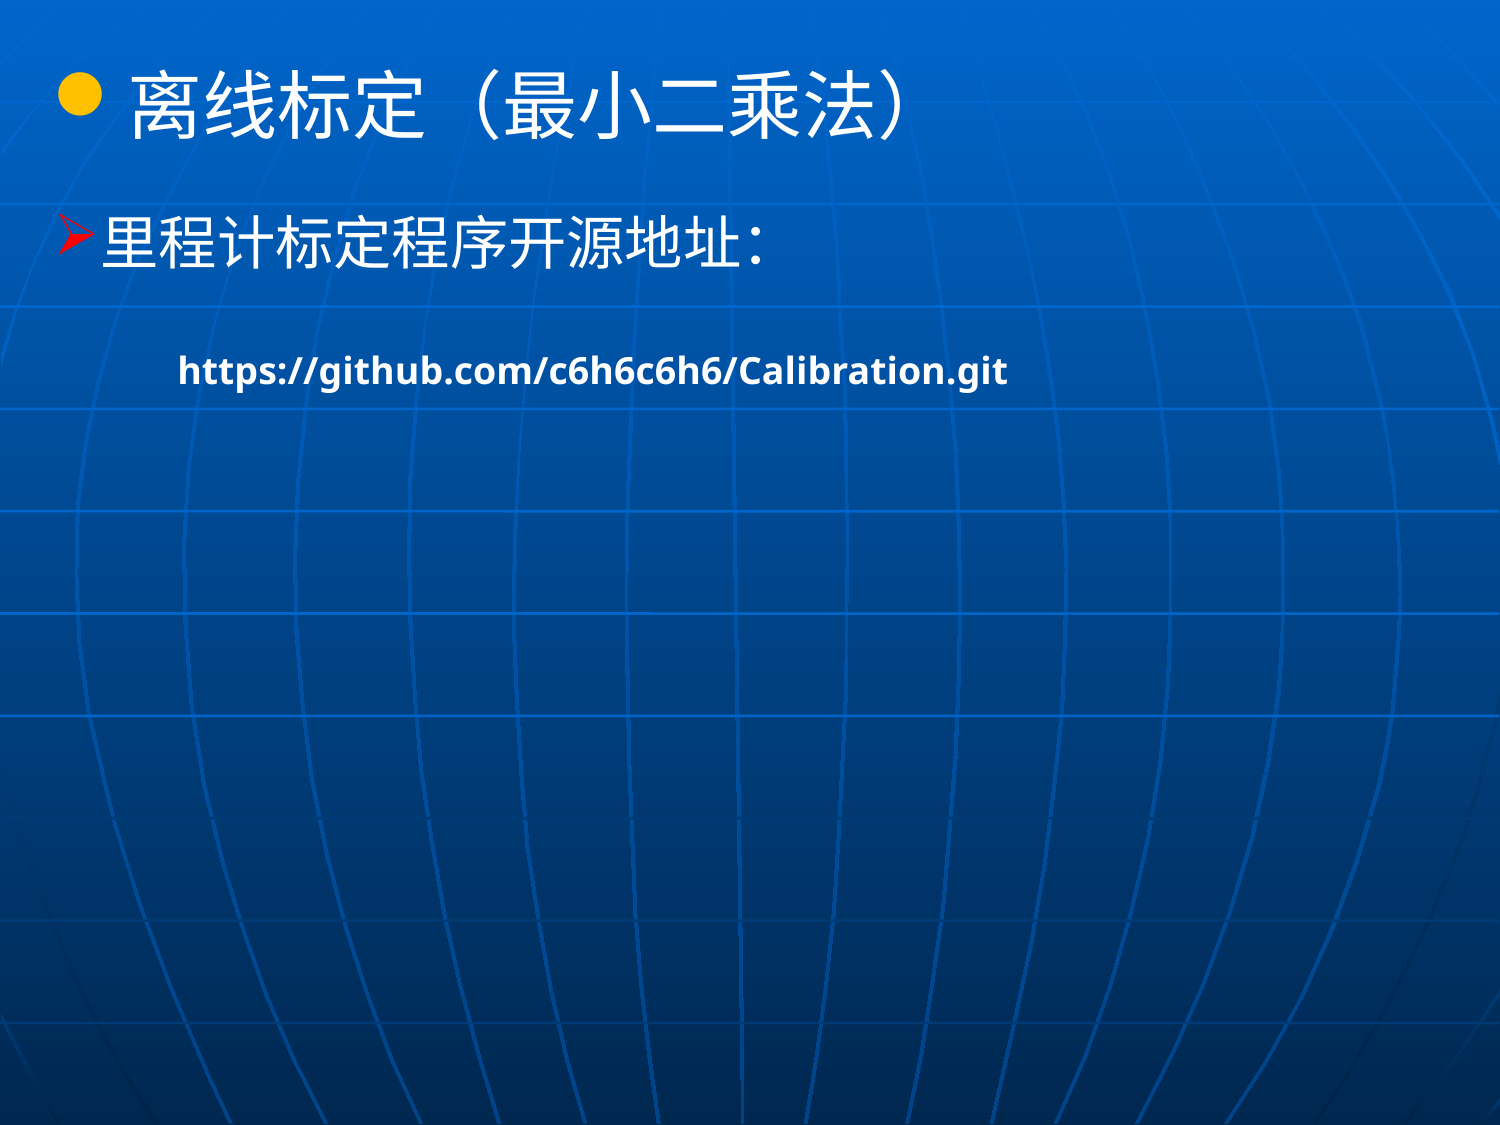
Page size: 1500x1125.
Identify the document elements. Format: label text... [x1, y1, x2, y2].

text_box https://github.com/c6h6c6h6/Calibration.git [162, 339, 1238, 399]
text_box 里程计标定程序开源地址： [39, 199, 1500, 285]
text_box 离线标定（最小二乘法） [37, 51, 1321, 337]
